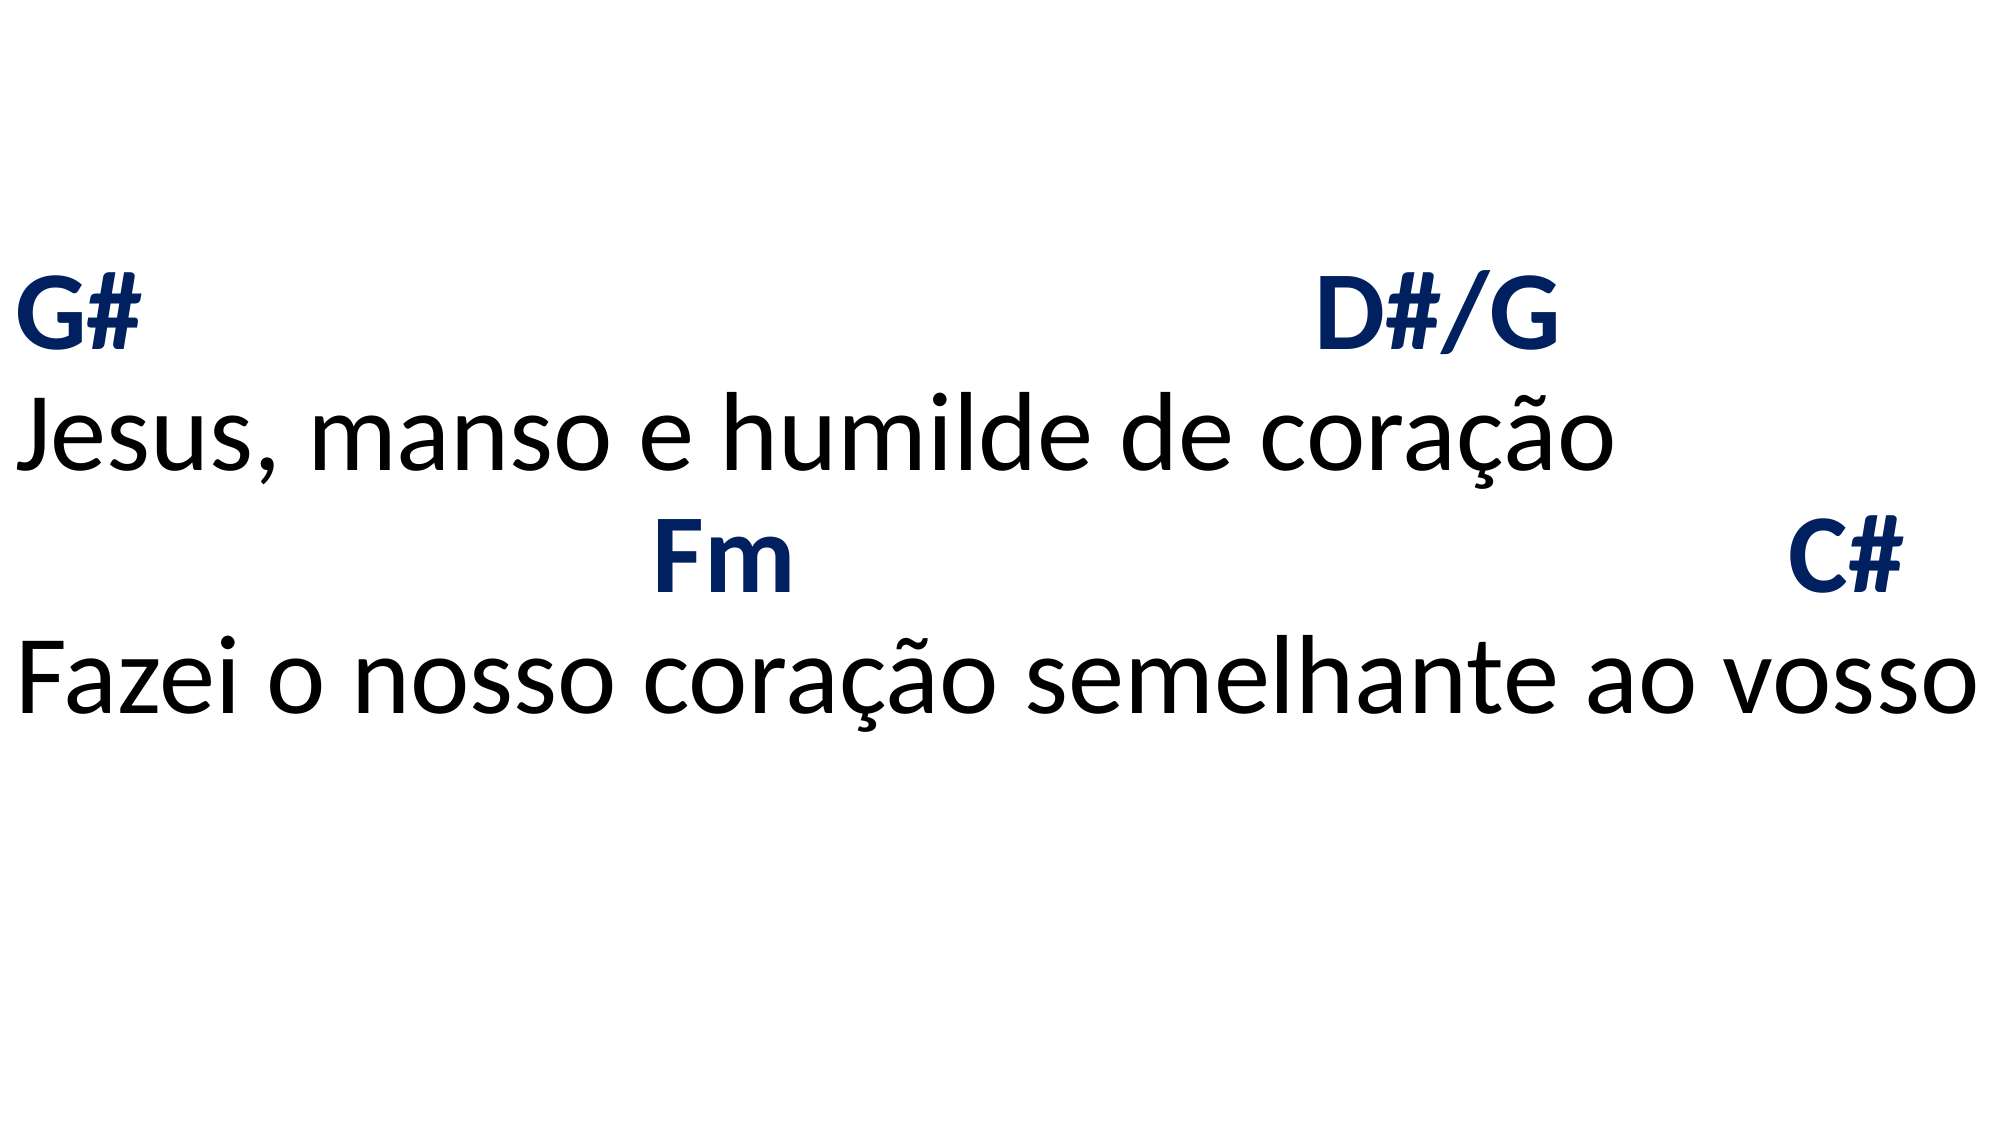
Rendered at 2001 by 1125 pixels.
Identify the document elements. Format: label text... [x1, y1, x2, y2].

title G# D#/G Jesus, manso e humilde de coração Fm C# Fazei o nosso coração semelhante ao vosso [0, 0, 2000, 1125]
